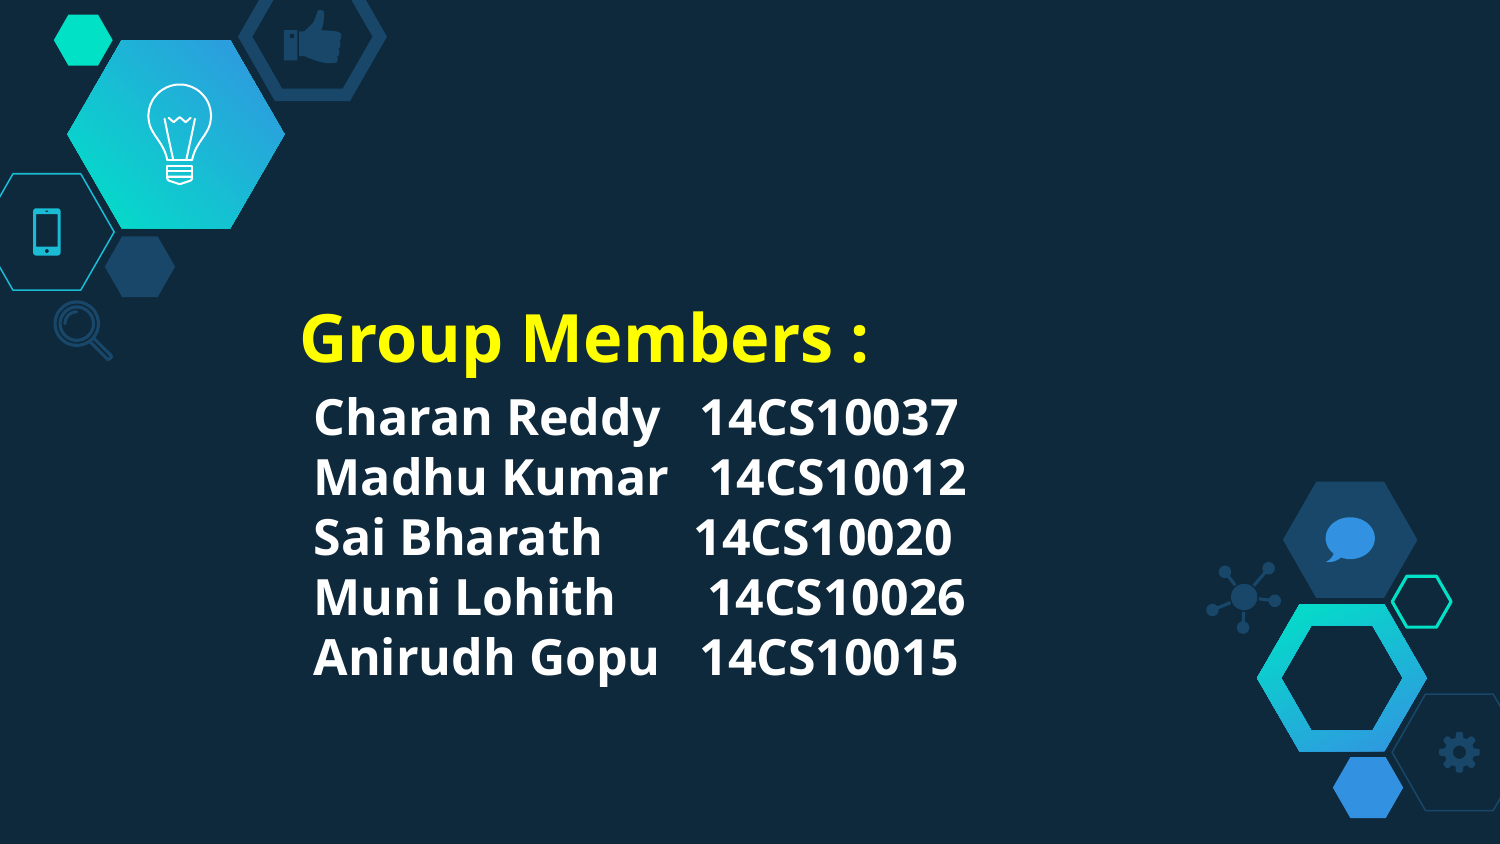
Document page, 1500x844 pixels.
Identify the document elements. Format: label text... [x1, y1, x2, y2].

list Charan Reddy 14CS10037 Madhu Kumar 14CS10012 Sai Bharath 14CS10020 Muni Lohith 14CS10026 Anirudh Gopu 14CS10015 [284, 369, 1096, 718]
title Group Members : [284, 284, 1096, 369]
